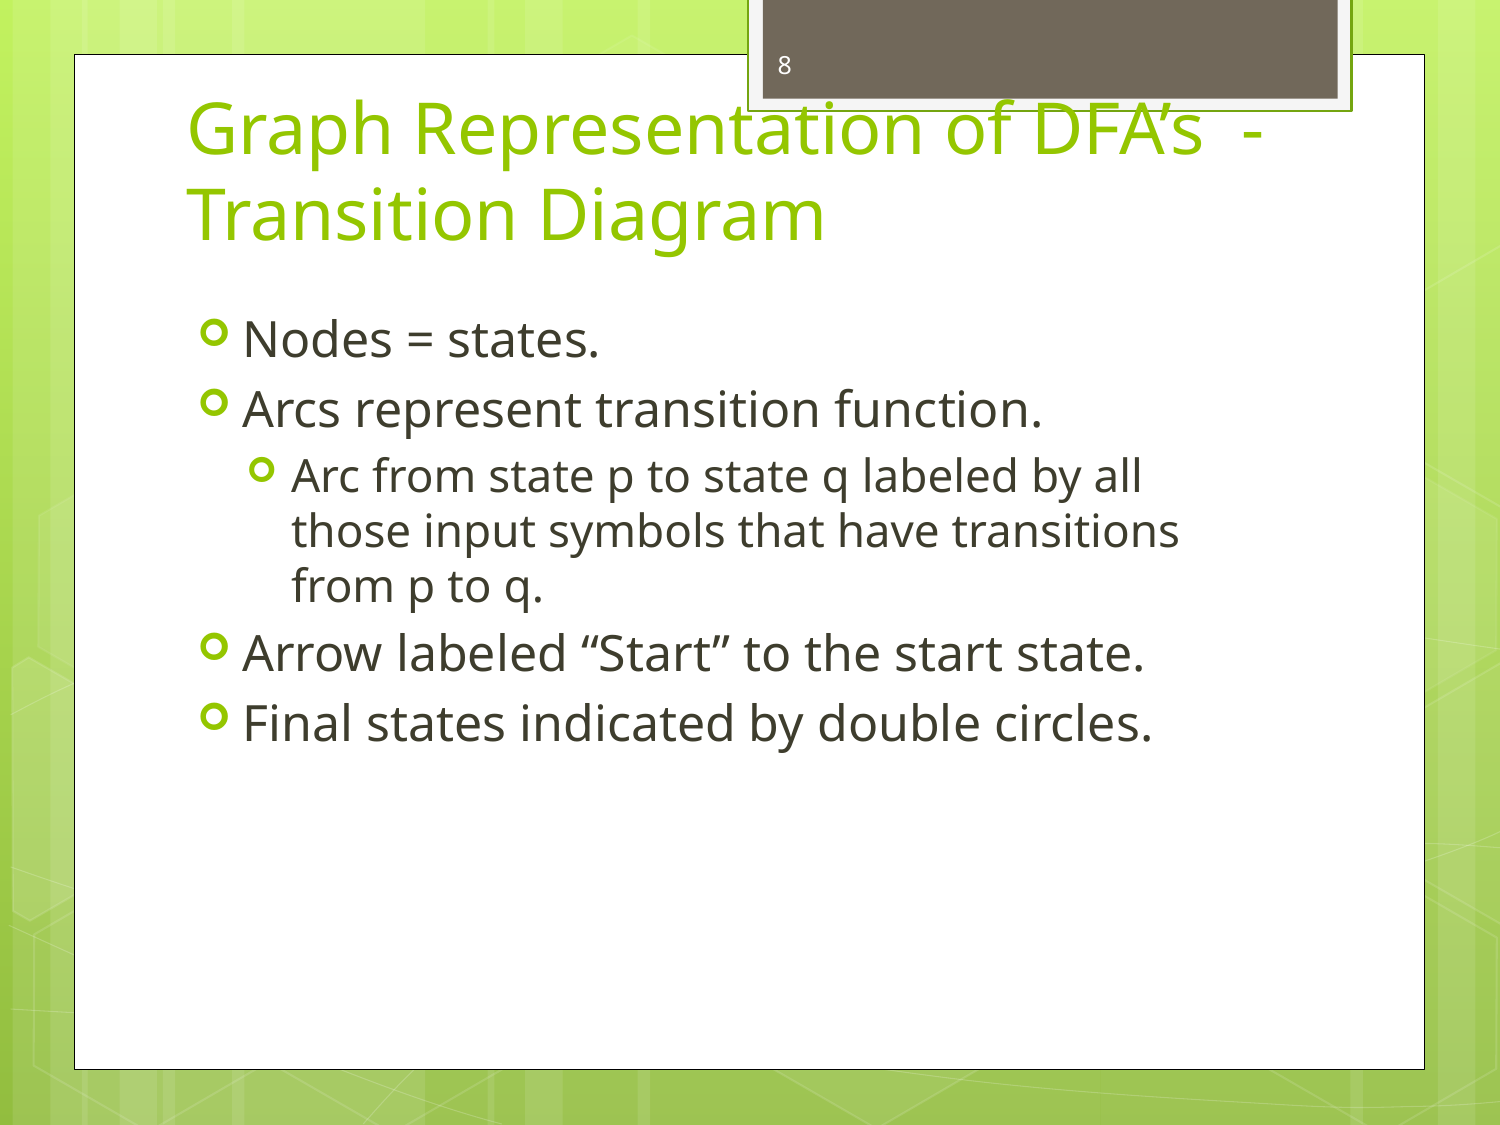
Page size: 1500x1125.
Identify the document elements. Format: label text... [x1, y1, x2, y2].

slide_number 8 [762, 36, 982, 97]
list Nodes = states. Arcs represent transition function. Arc from state p to state q labeled by all those input symbols that have transitions from p to q. Arrow labeled “Start” to the start state. Final states indicated by double circles. [170, 299, 1284, 876]
title Graph Representation of DFA’s - Transition Diagram [170, 74, 1324, 263]
